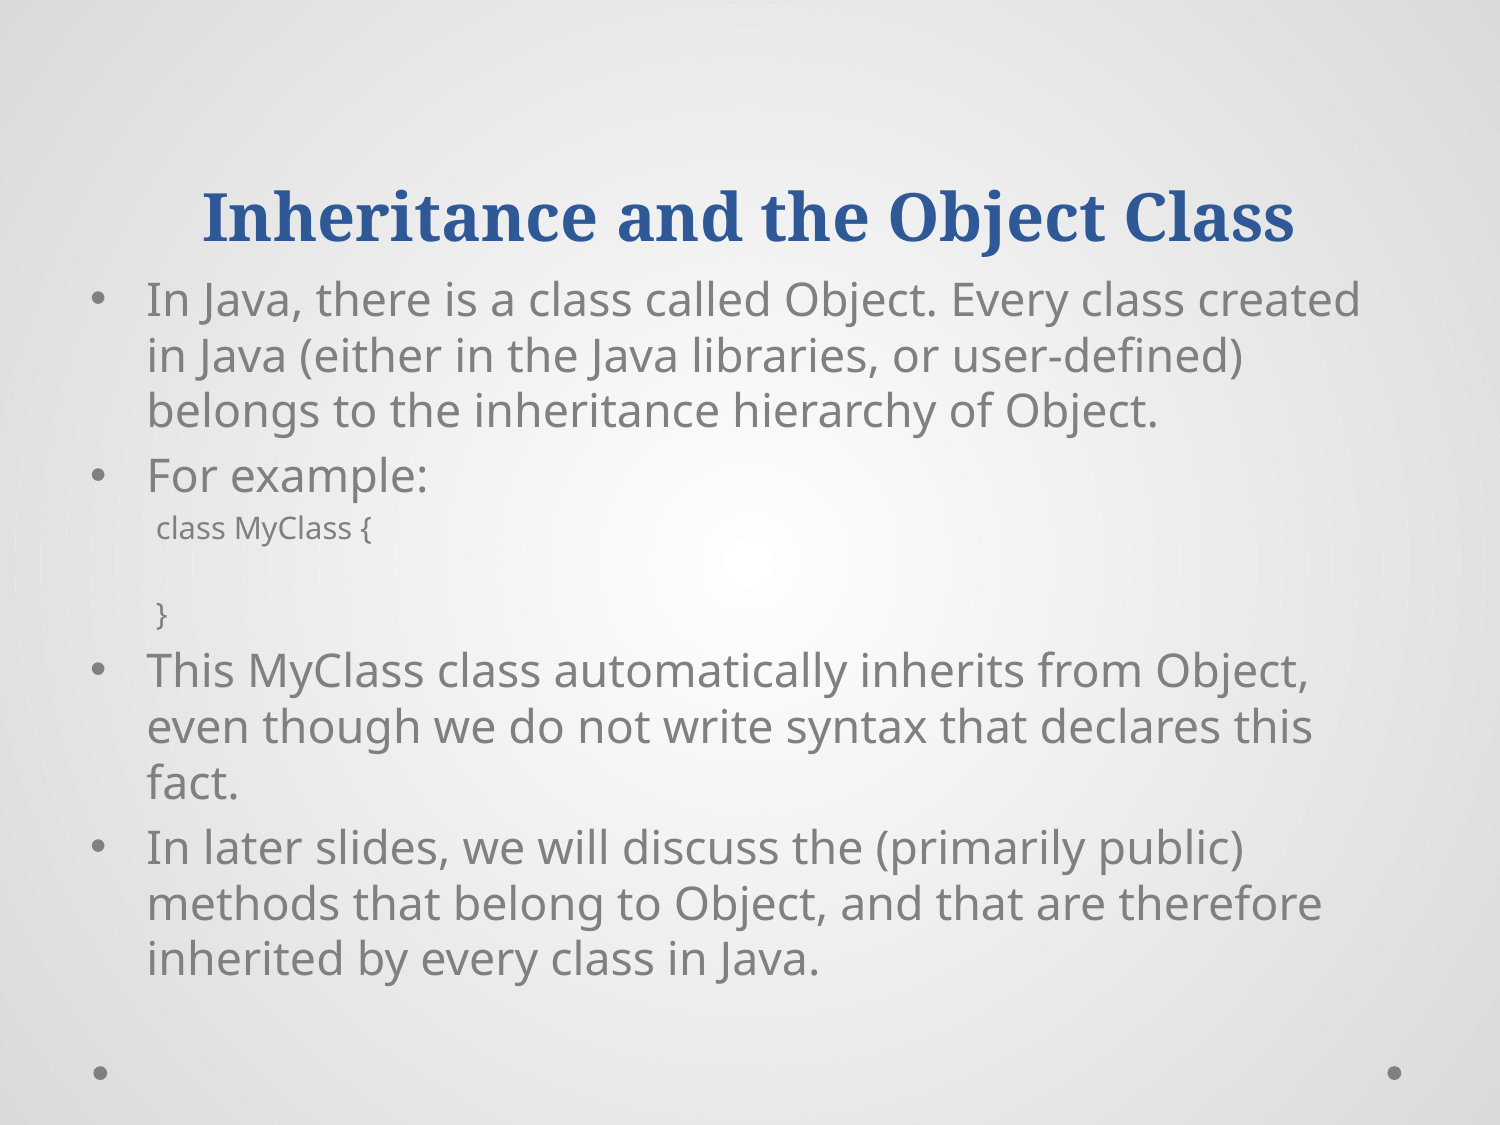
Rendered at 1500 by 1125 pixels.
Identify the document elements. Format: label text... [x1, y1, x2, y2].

title Inheritance and the Object Class [75, 0, 1425, 262]
list In Java, there is a class called Object. Every class created in Java (either in the Java libraries, or user-defined) belongs to the inheritance hierarchy of Object. For example: class MyClass { } This MyClass class automatically inherits from Object, even though we do not write syntax that declares this fact. In later slides, we will discuss the (primarily public) methods that belong to Object, and that are therefore inherited by every class in Java. [75, 262, 1425, 1005]
